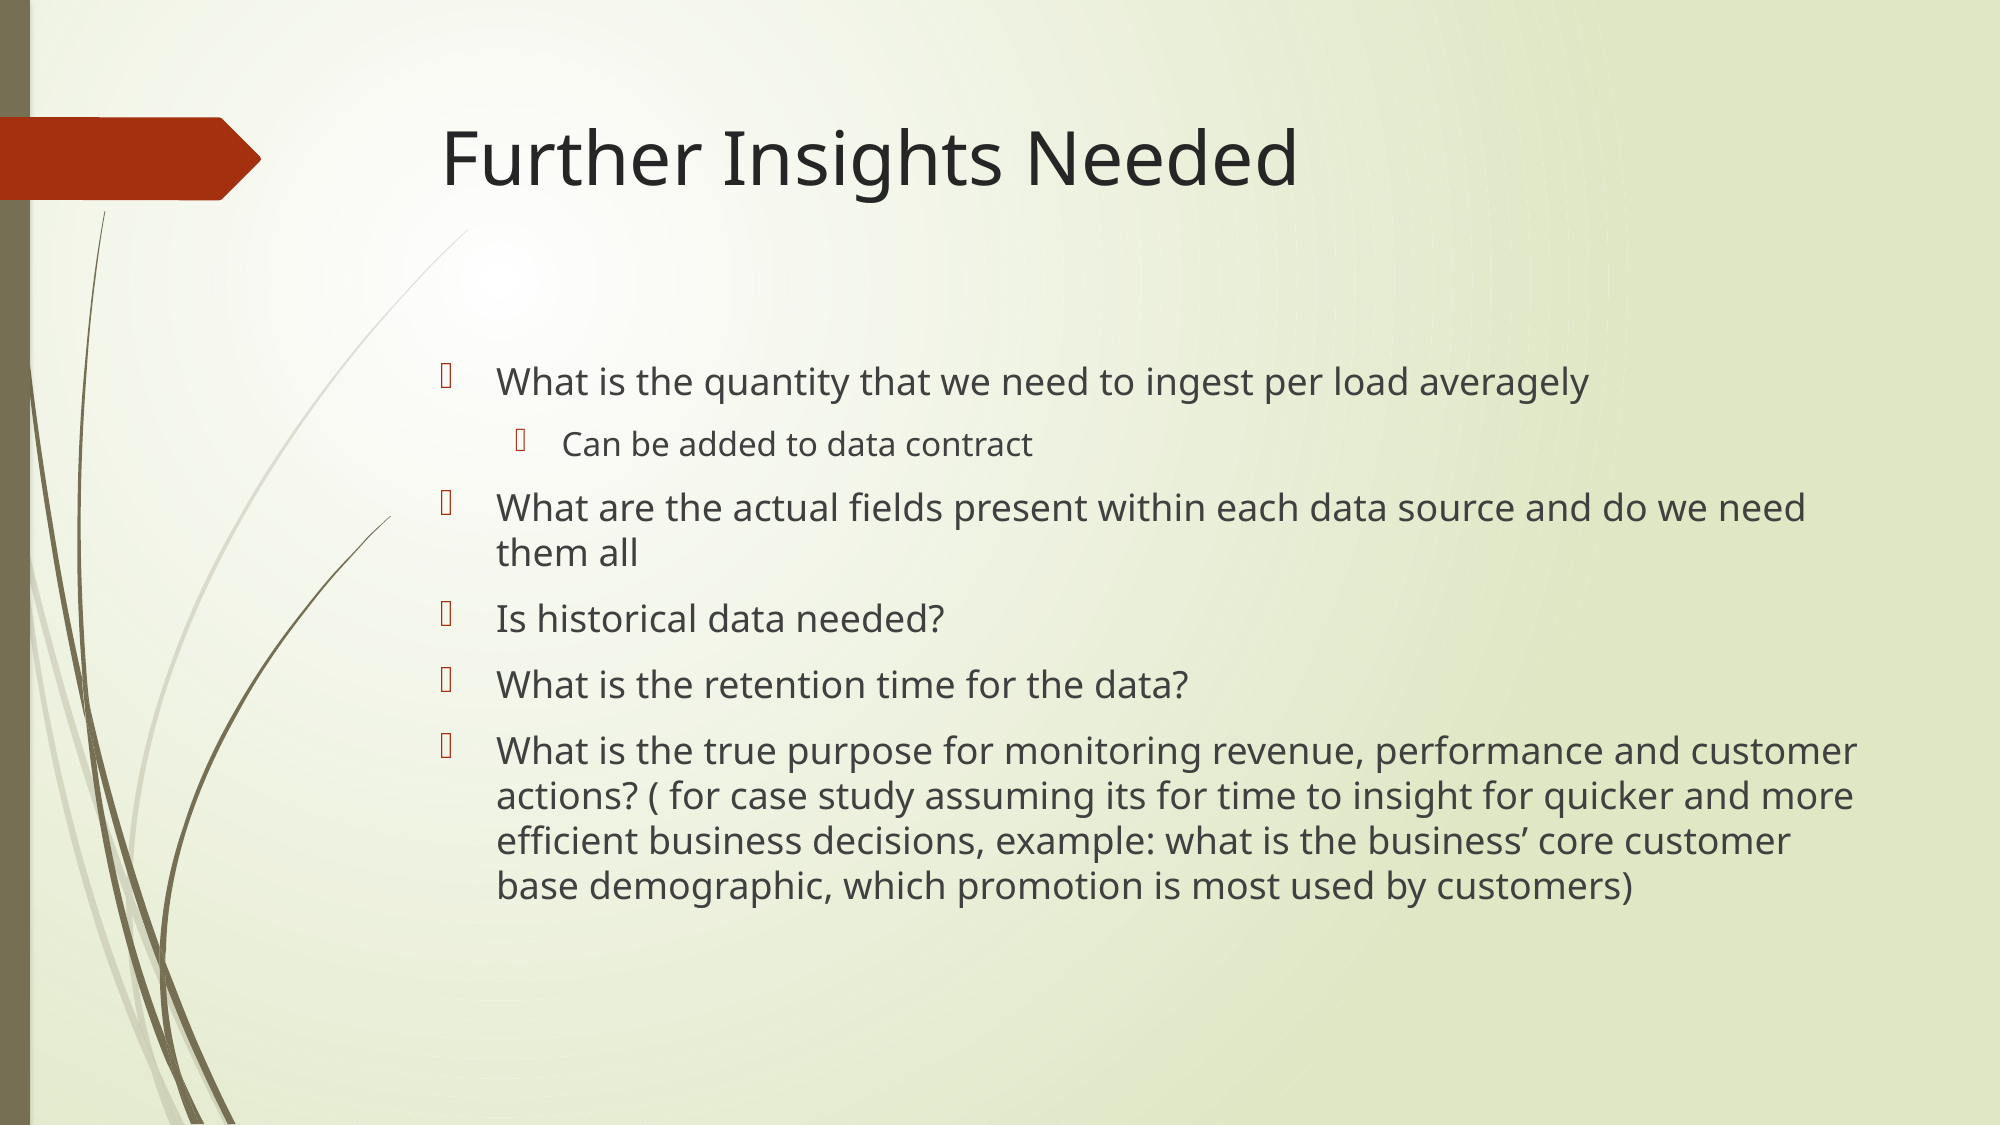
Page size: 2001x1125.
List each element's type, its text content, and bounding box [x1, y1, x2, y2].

title Further Insights Needed [425, 102, 1888, 313]
list What is the quantity that we need to ingest per load averagely Can be added to data contract What are the actual fields present within each data source and do we need them all Is historical data needed? What is the retention time for the data? What is the true purpose for monitoring revenue, performance and customer actions? ( for case study assuming its for time to insight for quicker and more efficient business decisions, example: what is the business’ core customer base demographic, which promotion is most used by customers) [424, 350, 1888, 970]
